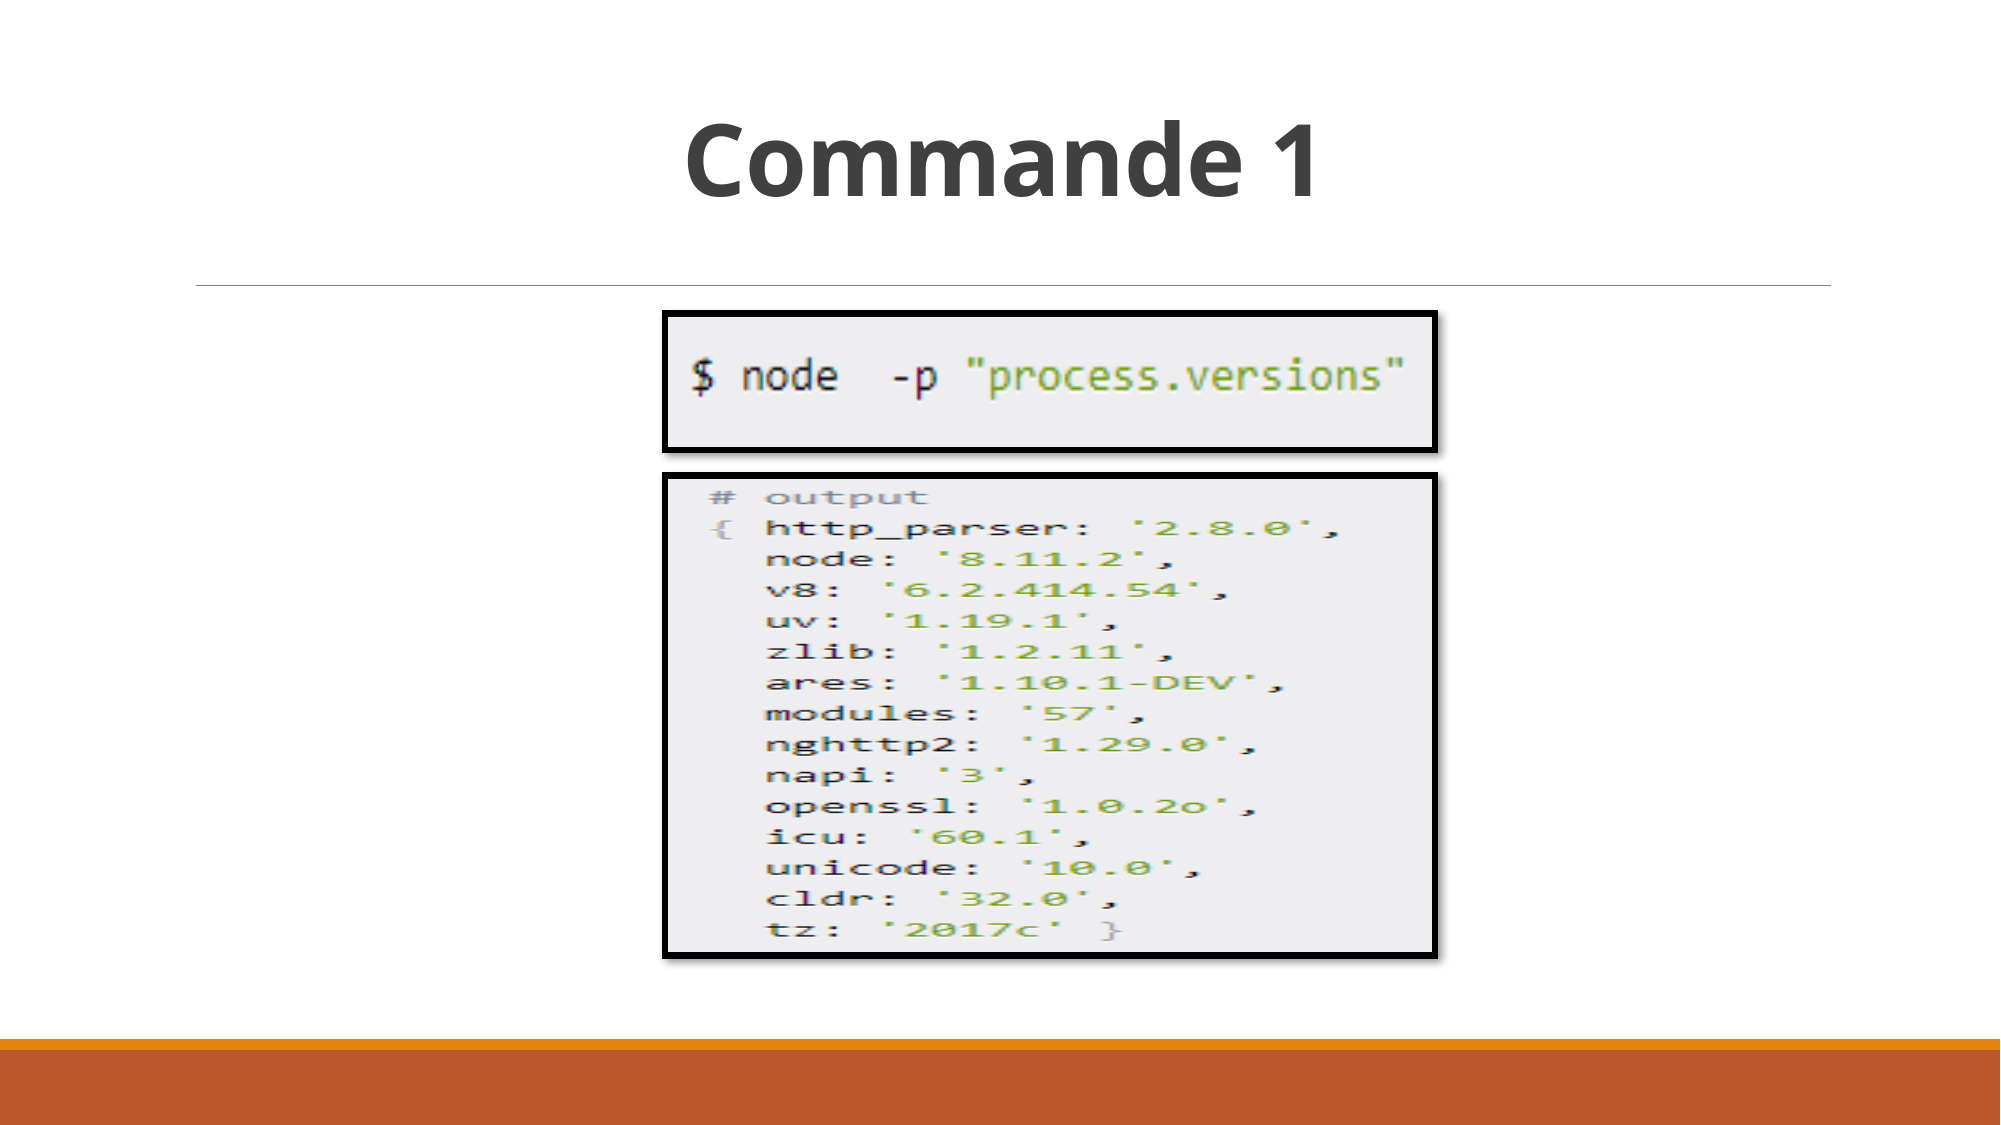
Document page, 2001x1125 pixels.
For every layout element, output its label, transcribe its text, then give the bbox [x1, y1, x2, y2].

picture [667, 316, 1433, 448]
title Commande 1 [180, 47, 1830, 285]
picture [667, 477, 1433, 953]
